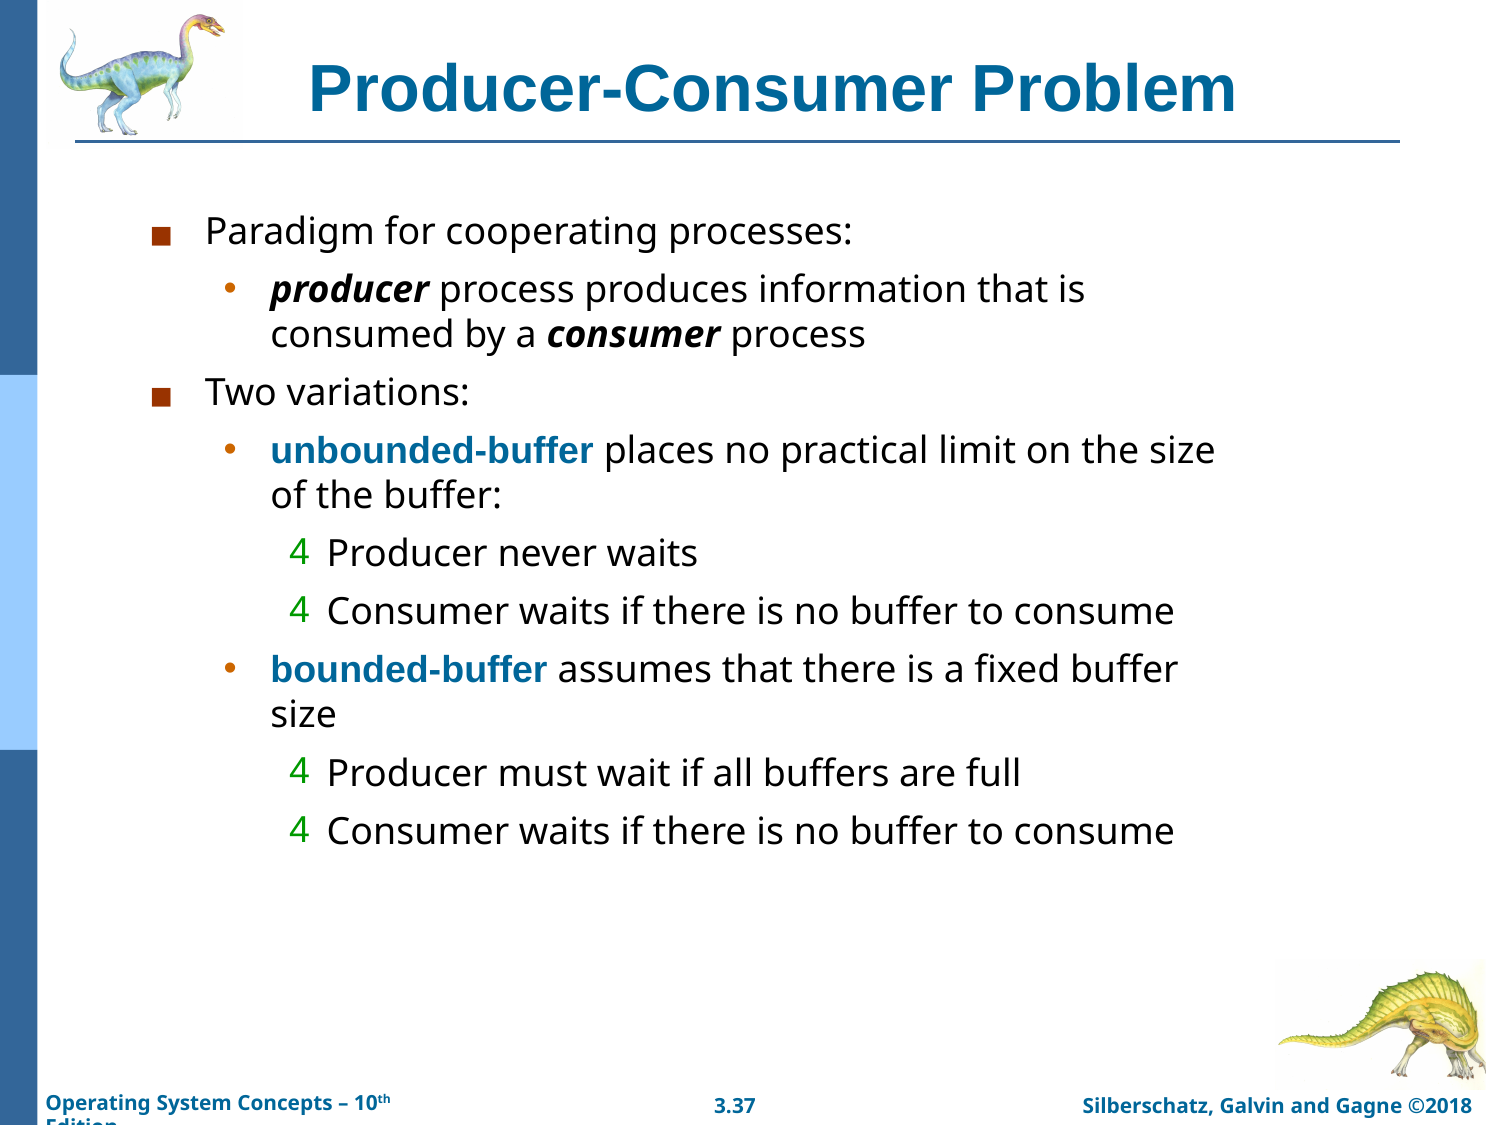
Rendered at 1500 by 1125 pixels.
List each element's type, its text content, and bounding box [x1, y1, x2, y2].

title Producer-Consumer Problem [122, 37, 1425, 132]
picture [46, 0, 243, 149]
picture [1275, 959, 1486, 1090]
list Paradigm for cooperating processes: producer process produces information that is consumed by a consumer process Two variations: unbounded-buffer places no practical limit on the size of the buffer: Producer never waits Consumer waits if there is no buffer to consume bounded-buffer assumes that there is a fixed buffer size Producer must wait if all buffers are full Consumer waits if there is no buffer to consume [133, 199, 1254, 912]
